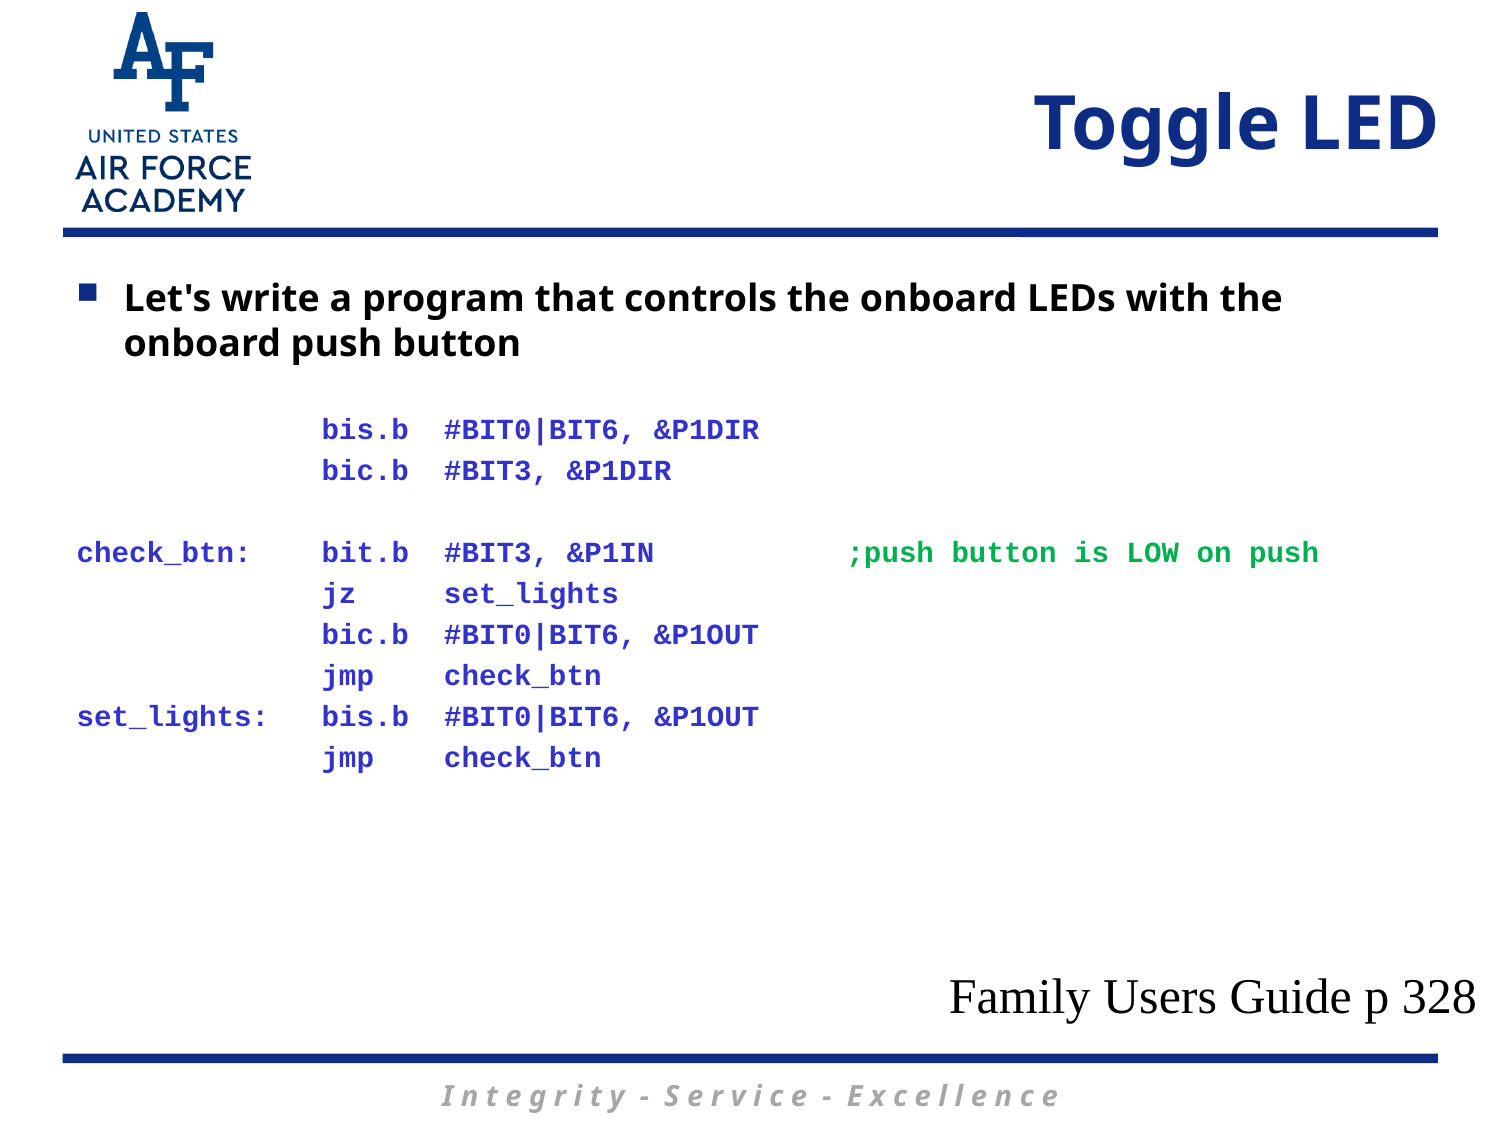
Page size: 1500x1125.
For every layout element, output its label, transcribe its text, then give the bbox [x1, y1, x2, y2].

title Toggle LED [299, 29, 1456, 211]
text_box Family Users Guide p 328 [934, 955, 1500, 1031]
list Let's write a program that controls the onboard LEDs with the onboard push button bis.b #BIT0|BIT6, &P1DIR bic.b #BIT3, &P1DIR check_btn: bit.b #BIT3, &P1IN ;push button is LOW on push jz set_lights bic.b #BIT0|BIT6, &P1OUT jmp check_btn set_lights: bis.b #BIT0|BIT6, &P1OUT jmp check_btn [61, 266, 1456, 1042]
picture [75, 12, 251, 212]
